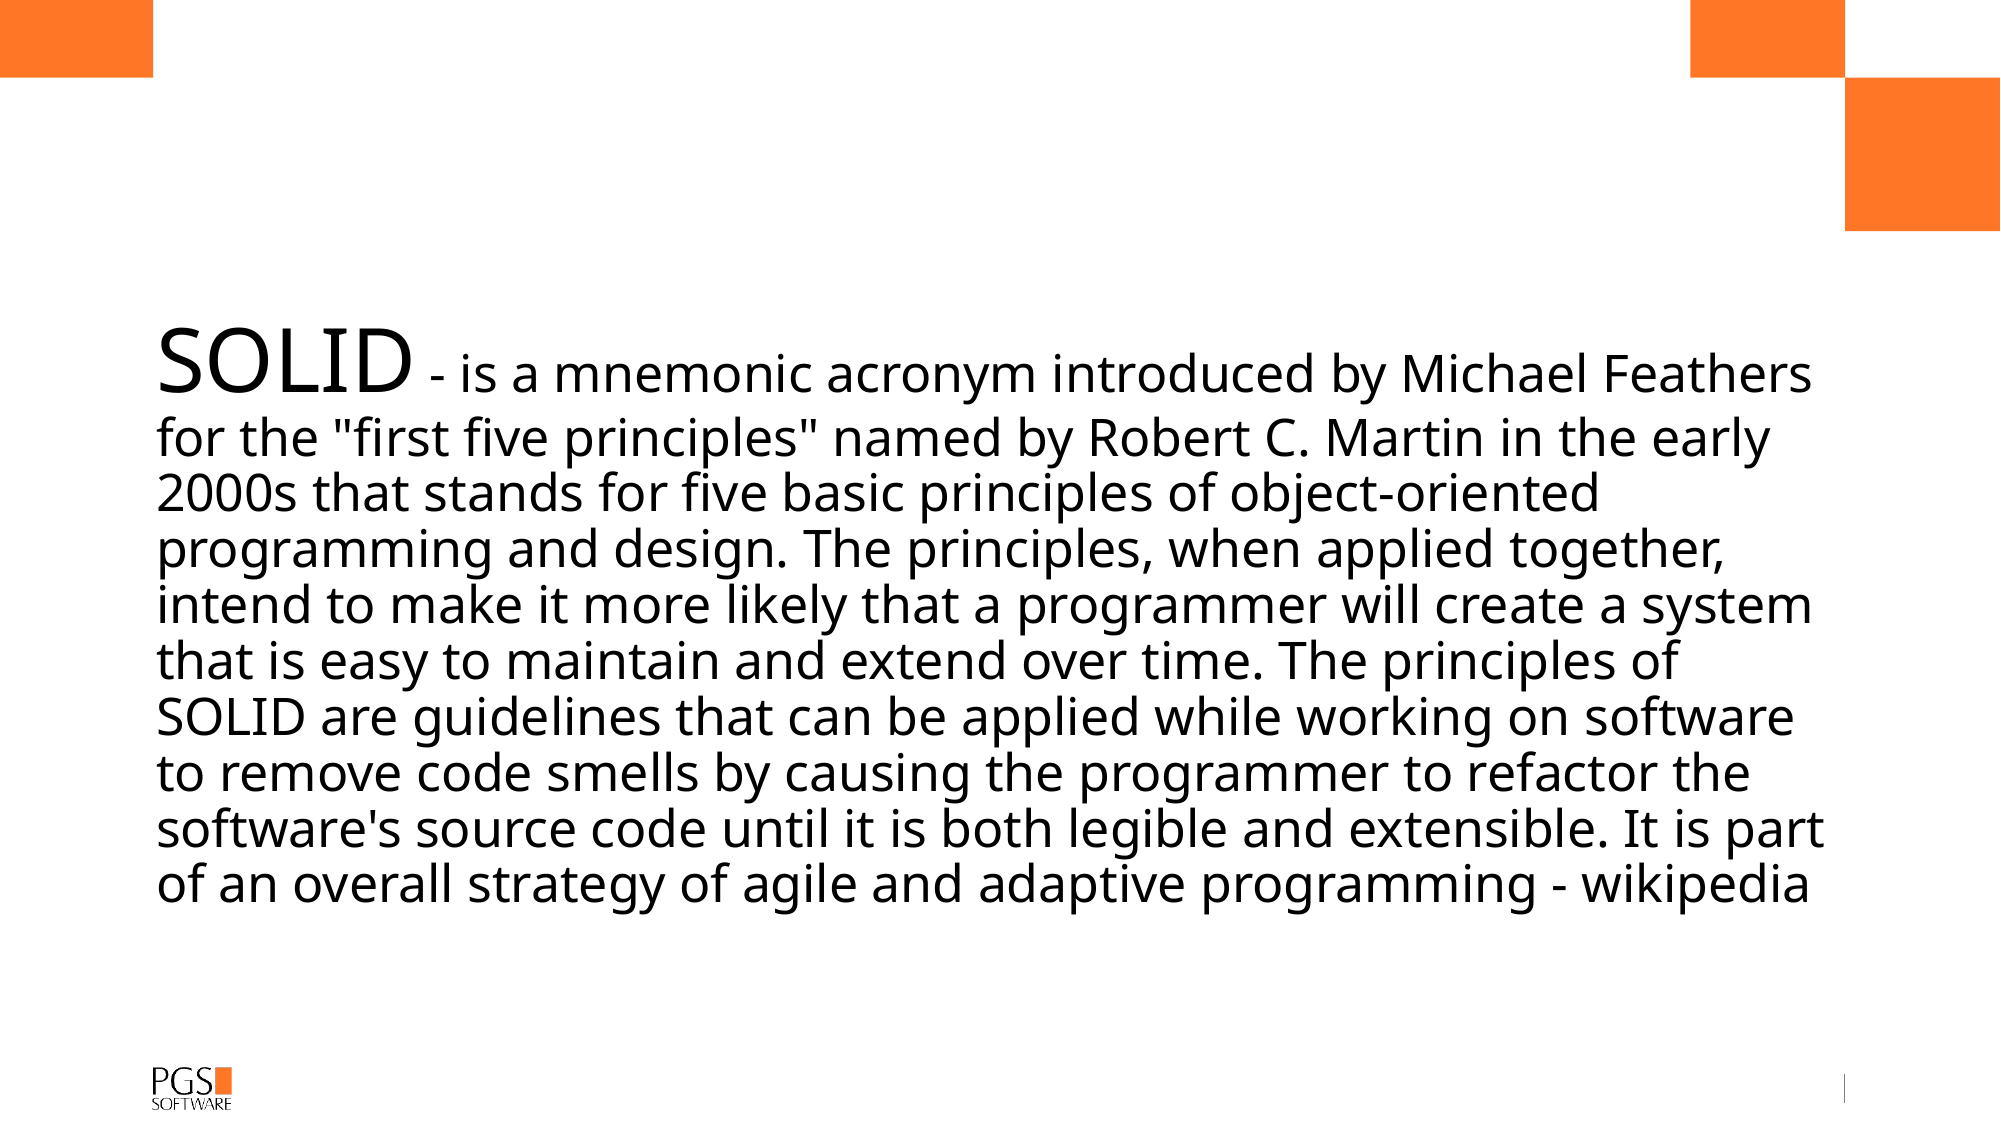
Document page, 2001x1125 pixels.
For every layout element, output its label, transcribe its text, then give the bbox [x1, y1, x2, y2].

picture [137, 1052, 246, 1125]
list SOLID - is a mnemonic acronym introduced by Michael Feathers for the "first five principles" named by Robert C. Martin in the early 2000s that stands for five basic principles of object-oriented programming and design. The principles, when applied together, intend to make it more likely that a programmer will create a system that is easy to maintain and extend over time. The principles of SOLID are guidelines that can be applied while working on software to remove code smells by causing the programmer to refactor the software's source code until it is both legible and extensible. It is part of an overall strategy of agile and adaptive programming - wikipedia [153, 307, 1845, 971]
